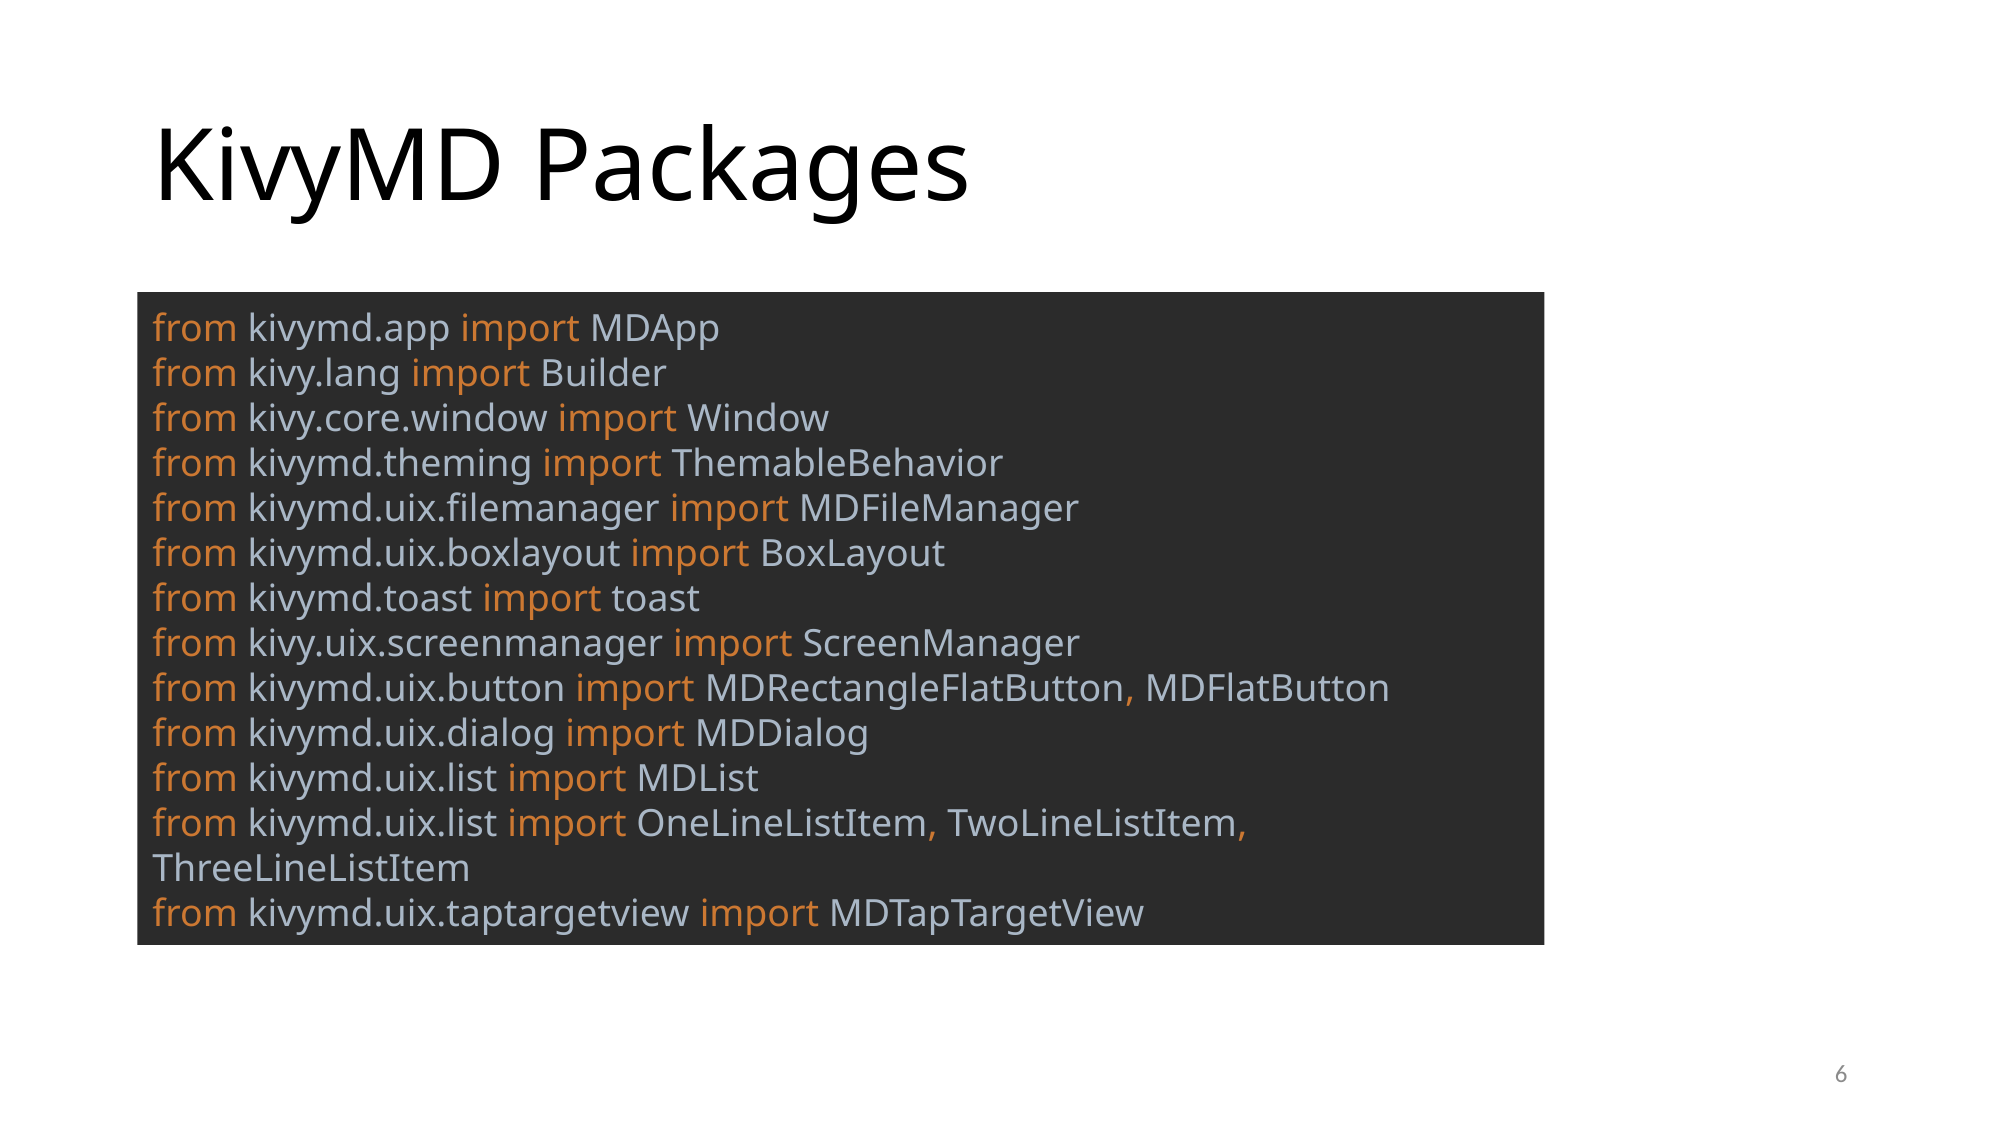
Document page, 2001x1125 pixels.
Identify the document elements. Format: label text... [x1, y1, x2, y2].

list from kivymd.app import MDApp from kivy.lang import Builder from kivy.core.window import Window from kivymd.theming import ThemableBehavior from kivymd.uix.filemanager import MDFileManager from kivymd.uix.boxlayout import BoxLayout from kivymd.toast import toast from kivy.uix.screenmanager import ScreenManager from kivymd.uix.button import MDRectangleFlatButton, MDFlatButton from kivymd.uix.dialog import MDDialog from kivymd.uix.list import MDList from kivymd.uix.list import OneLineListItem, TwoLineListItem, ThreeLineListItem from kivymd.uix.taptargetview import MDTapTargetView [137, 292, 1545, 945]
slide_number 6 [1412, 1042, 1863, 1103]
title KivyMD Packages [137, 59, 1863, 278]
